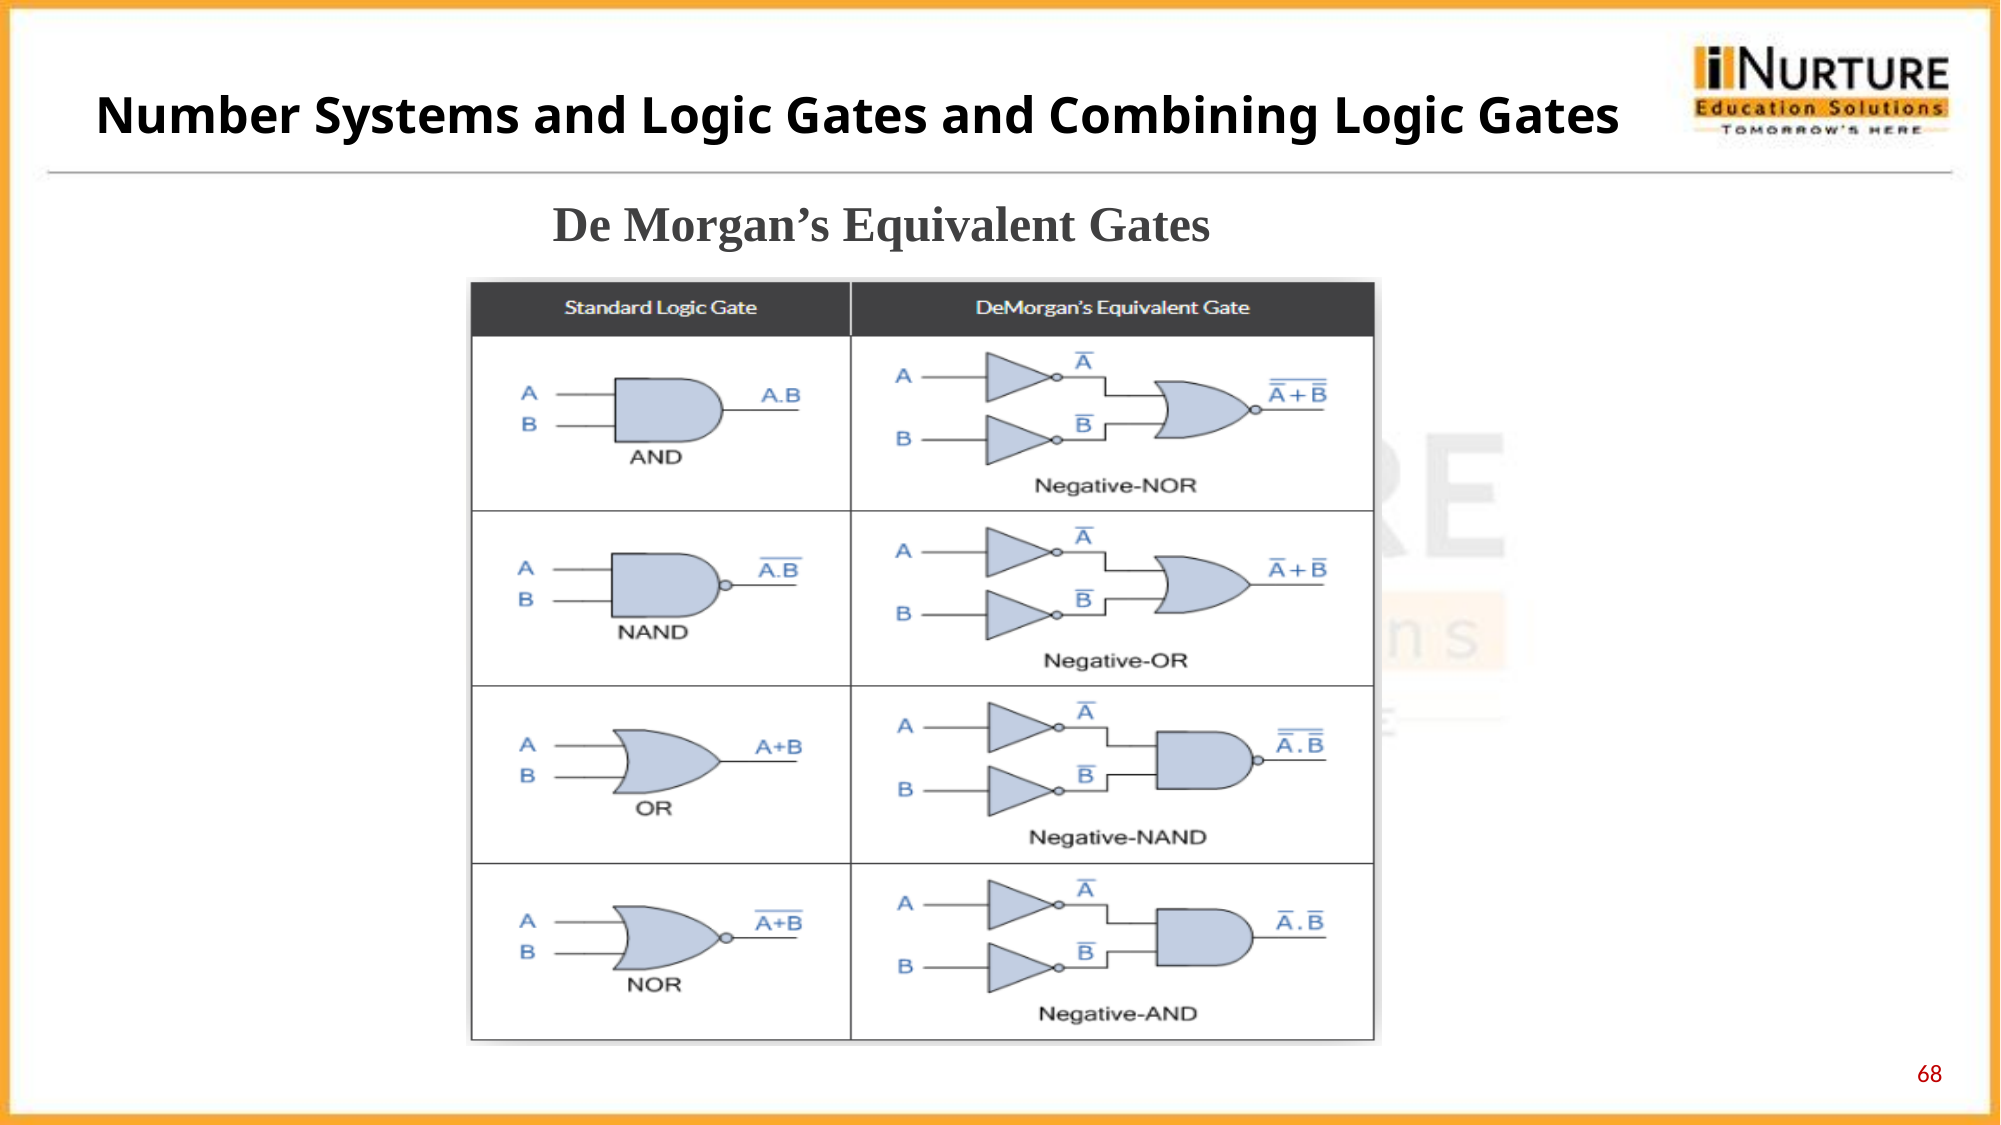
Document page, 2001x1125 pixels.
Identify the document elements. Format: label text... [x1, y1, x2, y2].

slide_number 68 [1861, 1042, 1958, 1103]
picture [0, 0, 2001, 1125]
text_box De Morgan’s Equivalent Gates [382, 184, 1382, 259]
text_box Number Systems and Logic Gates and Combining Logic Gates [80, 75, 1707, 151]
